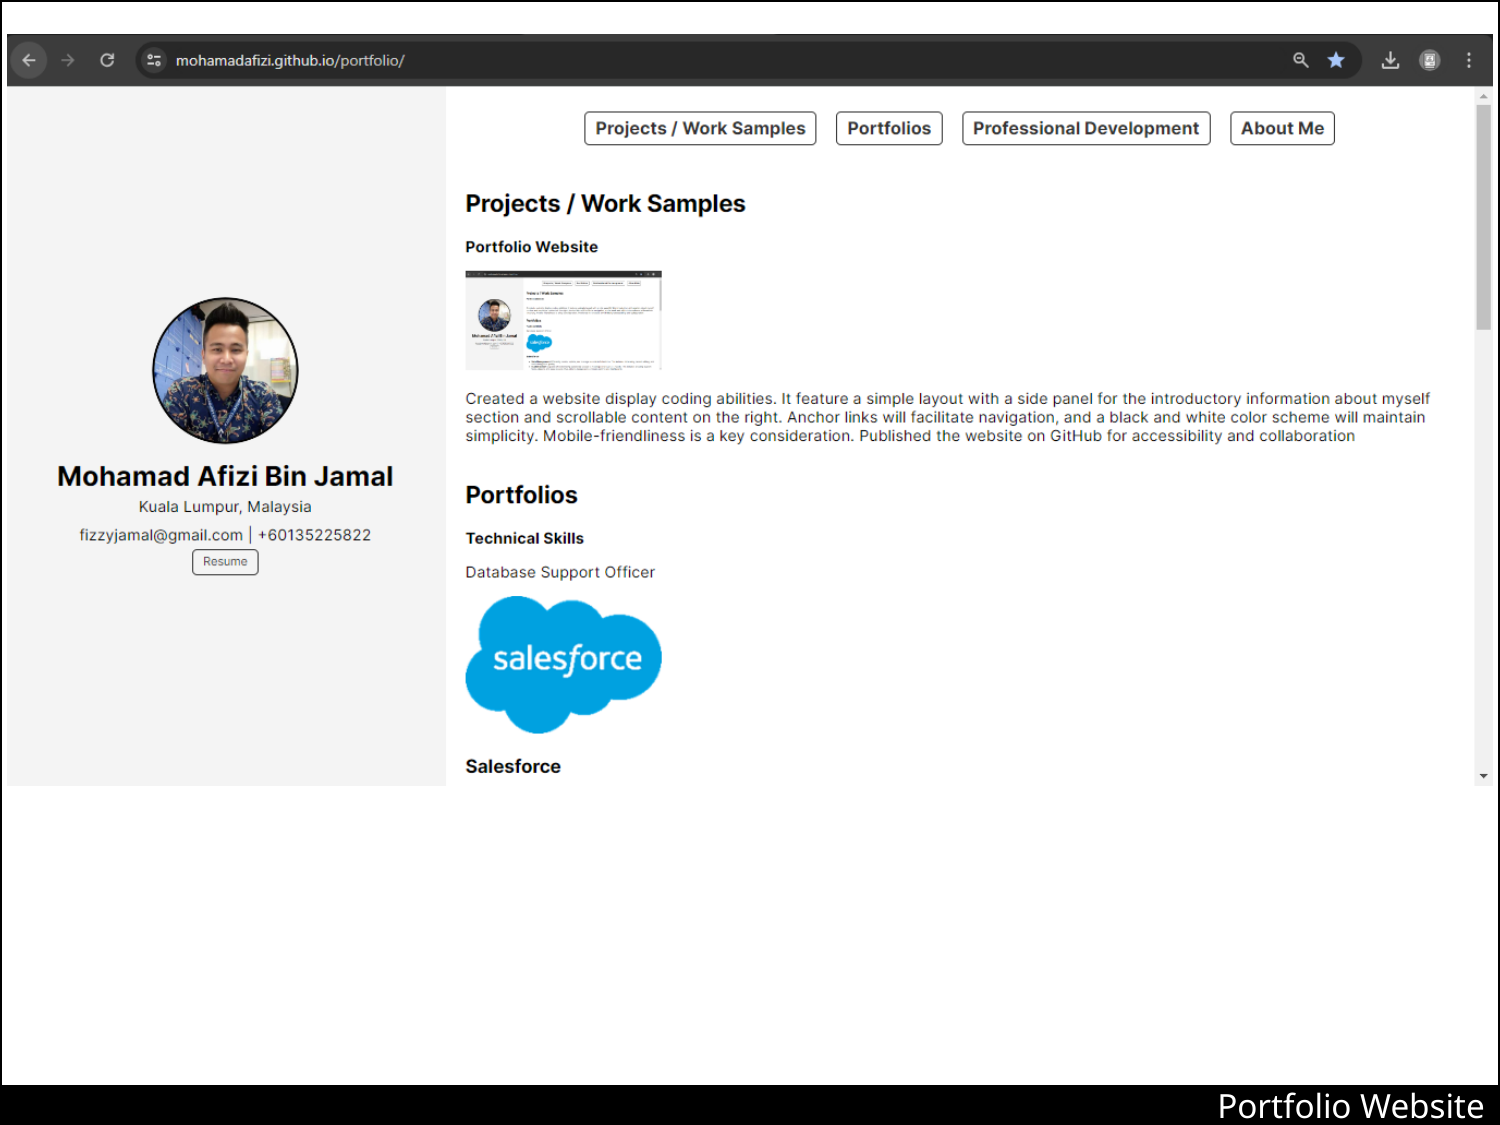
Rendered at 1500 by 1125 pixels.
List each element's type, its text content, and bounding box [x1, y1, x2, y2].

picture [7, 34, 1493, 786]
text_box Portfolio Website [0, 1091, 1500, 1125]
text_box [0, 0, 1500, 1091]
